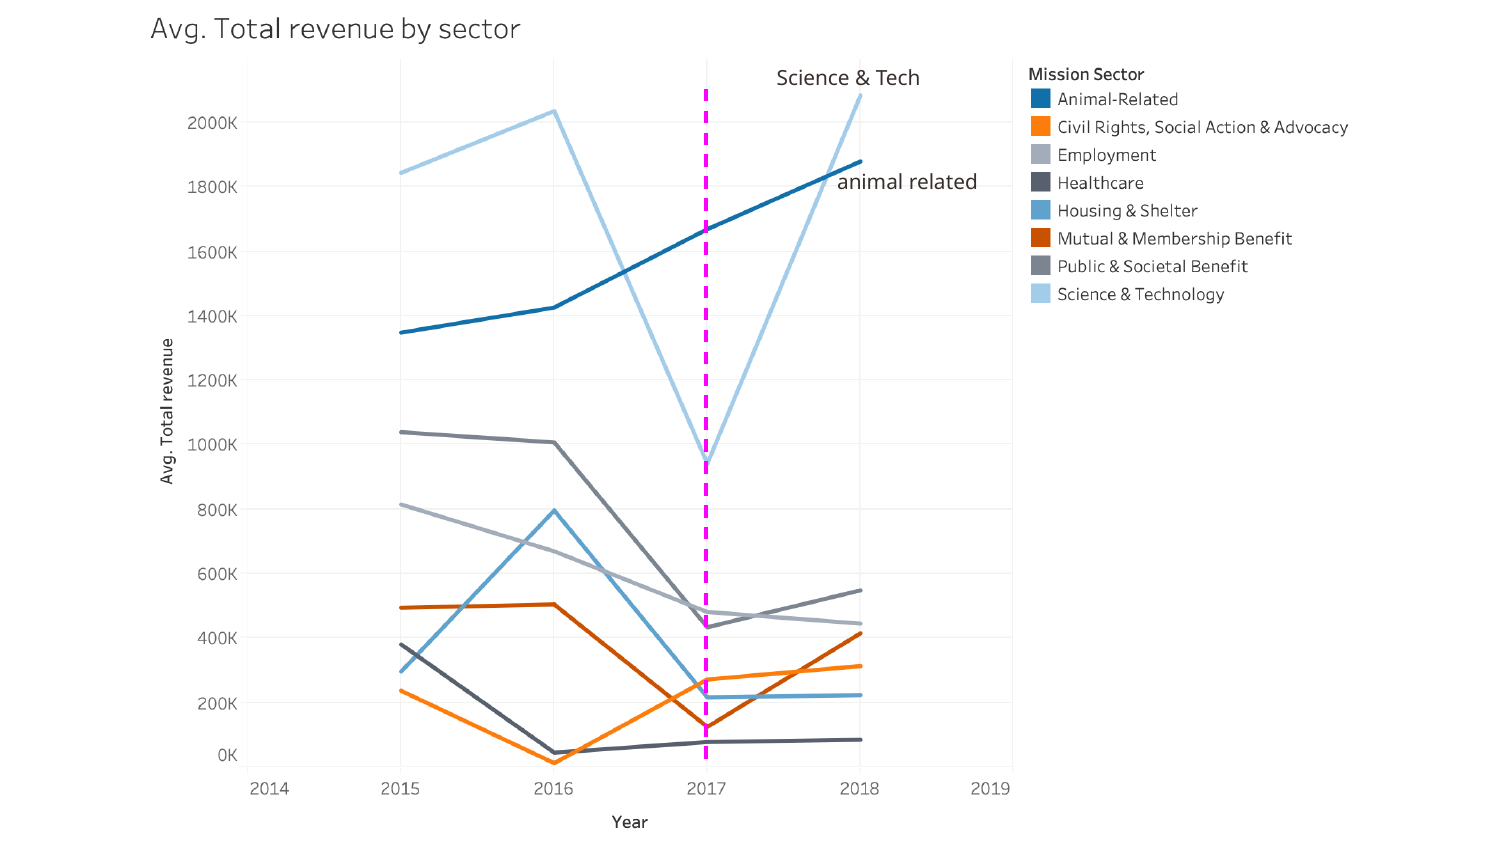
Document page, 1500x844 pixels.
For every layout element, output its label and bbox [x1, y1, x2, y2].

picture [144, 0, 1356, 844]
